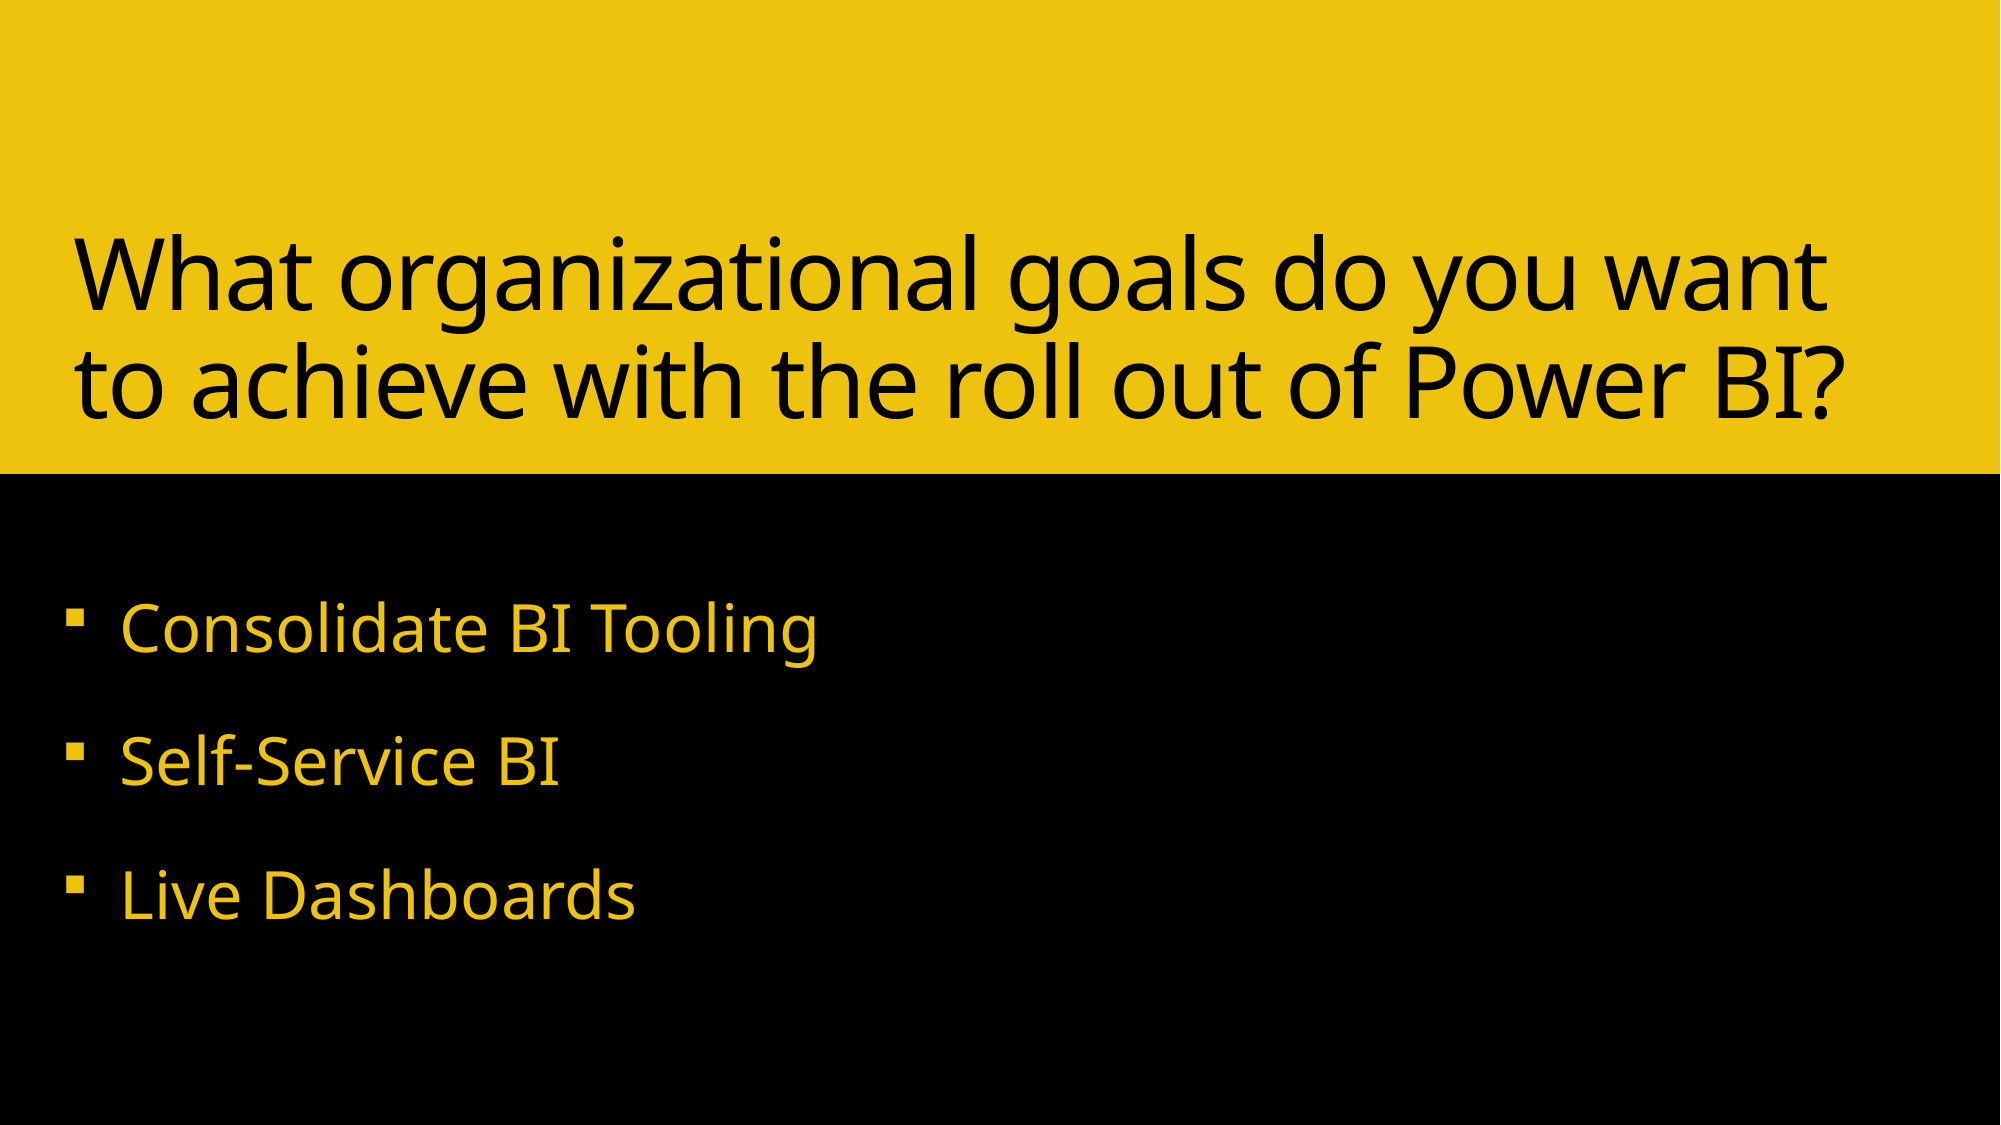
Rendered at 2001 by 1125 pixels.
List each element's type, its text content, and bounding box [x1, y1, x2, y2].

list Consolidate BI Tooling Self-Service BI Live Dashboards [31, 521, 1933, 1095]
title What organizational goals do you want to achieve with the roll out of Power BI? [49, 183, 1951, 455]
